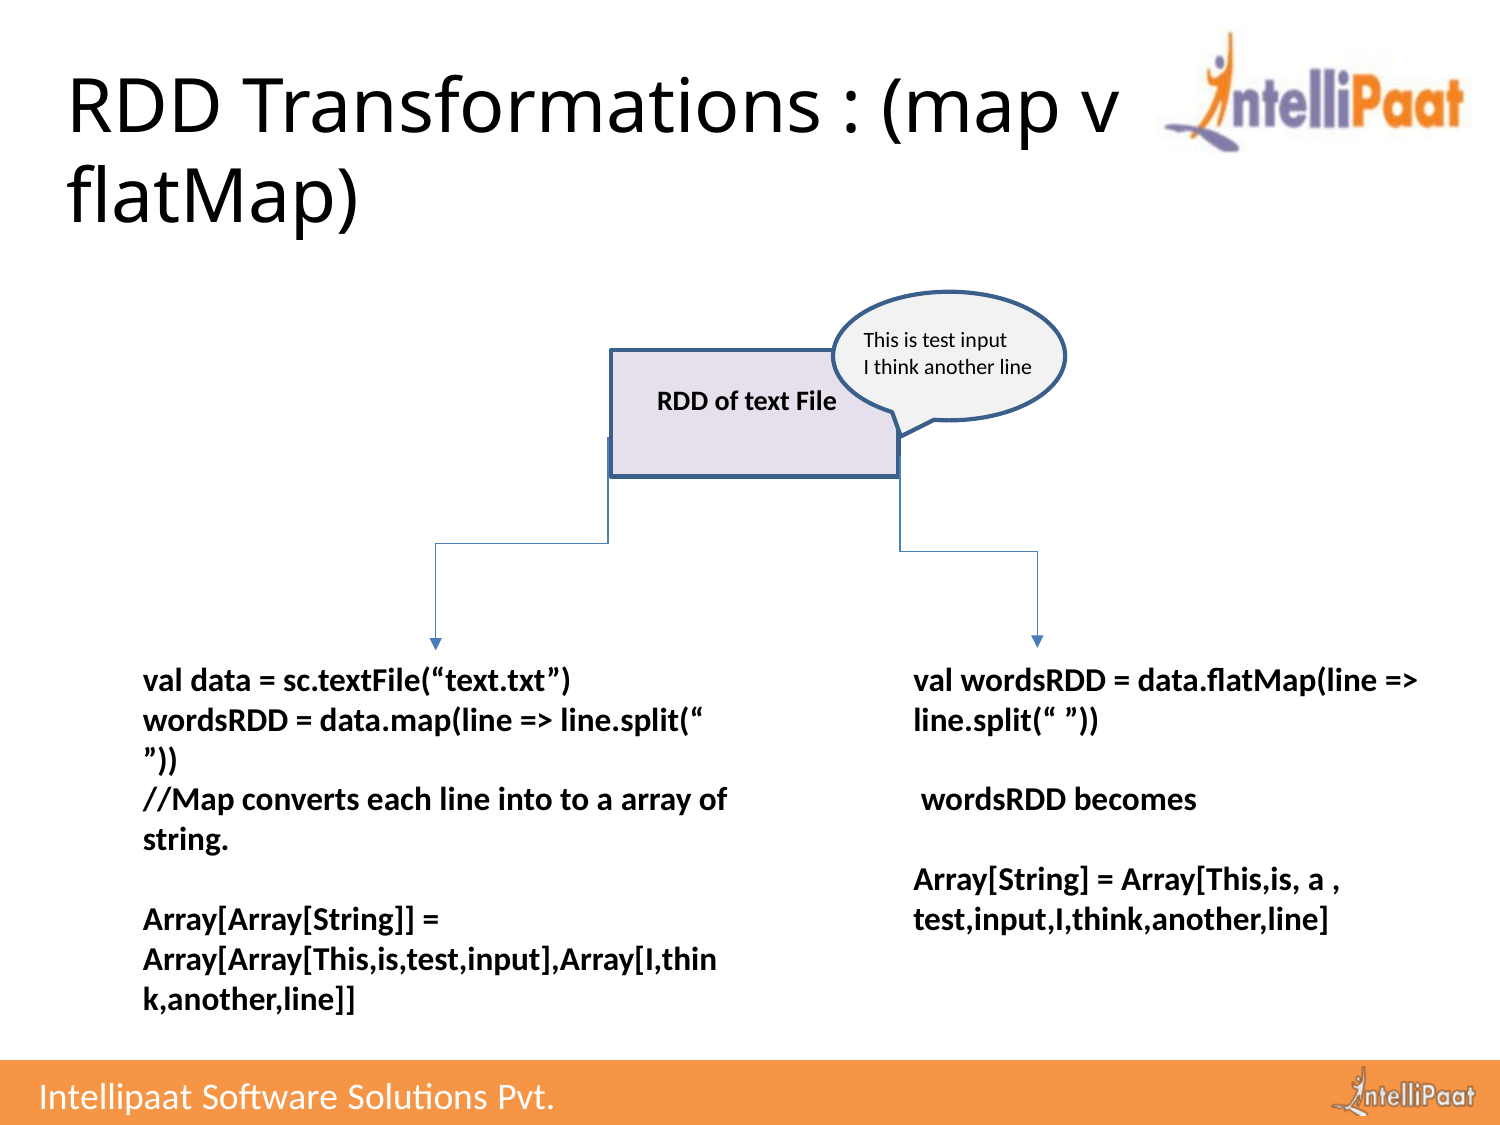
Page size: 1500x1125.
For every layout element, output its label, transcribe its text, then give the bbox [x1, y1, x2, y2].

title RDD Transformations : (map vs flatMap) [66, 57, 1218, 240]
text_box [414, 457, 629, 630]
text_box [609, 348, 901, 479]
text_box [872, 482, 1065, 621]
picture [1324, 1066, 1493, 1116]
text_box val data = sc.textFile(“text.txt”) wordsRDD = data.map(line => line.split(“ ”)) //Map converts each line into to a array of string. Array[Array[String]] = Array[Array[This,is,test,input],Array[I,think,another,line]] [128, 650, 744, 1059]
text_box [830, 321, 1055, 439]
text_box RDD of text File [642, 375, 893, 424]
text_box [852, 289, 1047, 318]
text_box This is test input I think another line [848, 318, 1066, 386]
text_box val wordsRDD = data.flatMap(line => line.split(“ ”)) wordsRDD becomes Array[String] = Array[This,is, a , test,input,I,think,another,line] [898, 650, 1472, 945]
footer Intellipaat Software Solutions Pvt. Ltd. [36, 1072, 620, 1125]
text_box [1121, 28, 1473, 159]
